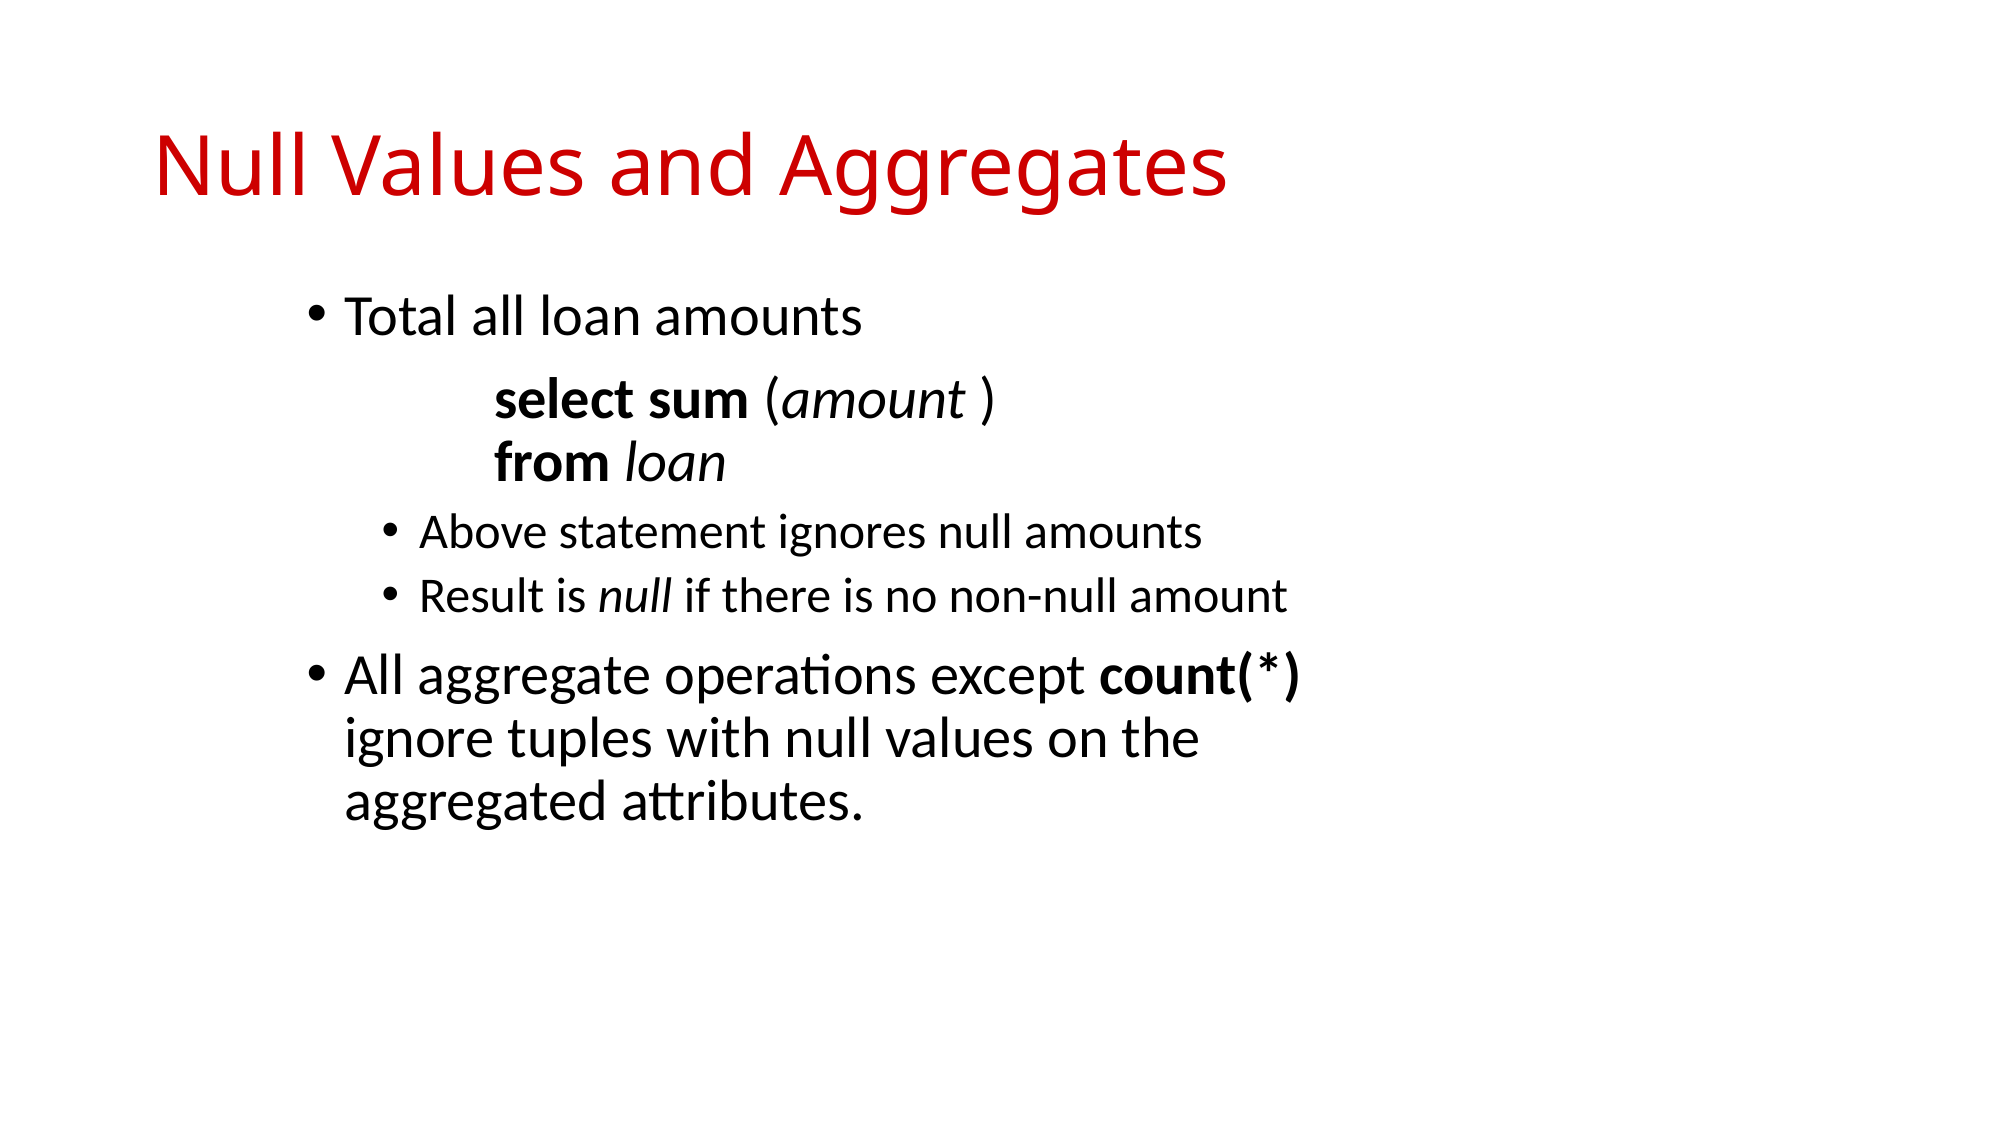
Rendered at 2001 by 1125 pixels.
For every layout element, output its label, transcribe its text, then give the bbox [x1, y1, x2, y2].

title Null Values and Aggregates [137, 59, 1863, 278]
list Total all loan amounts select sum (amount ) from loan Above statement ignores null amounts Result is null if there is no non-null amount All aggregate operations except count(*) ignore tuples with null values on the aggregated attributes. [291, 277, 1456, 998]
